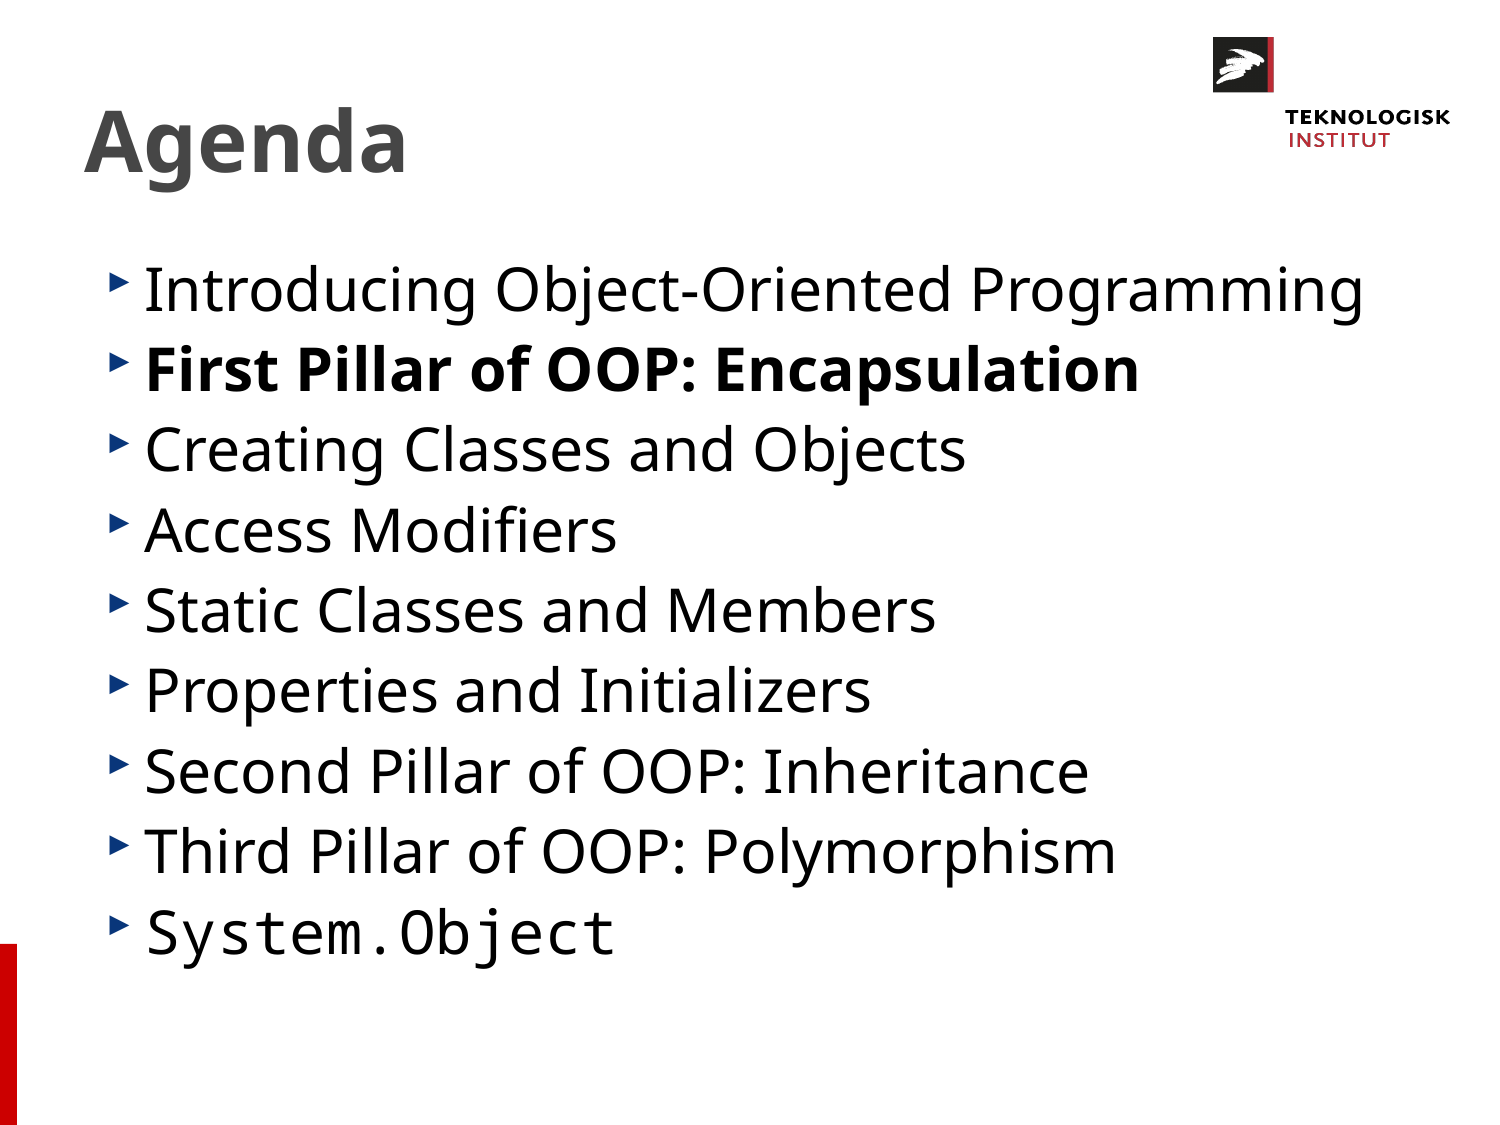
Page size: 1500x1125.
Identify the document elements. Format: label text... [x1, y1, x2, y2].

list Introducing Object-Oriented Programming First Pillar of OOP: Encapsulation Creating Classes and Objects Access Modifiers Static Classes and Members Properties and Initializers Second Pillar of OOP: Inheritance Third Pillar of OOP: Polymorphism System.Object [75, 243, 1424, 986]
picture [1213, 37, 1450, 147]
title Agenda [70, 45, 1425, 233]
